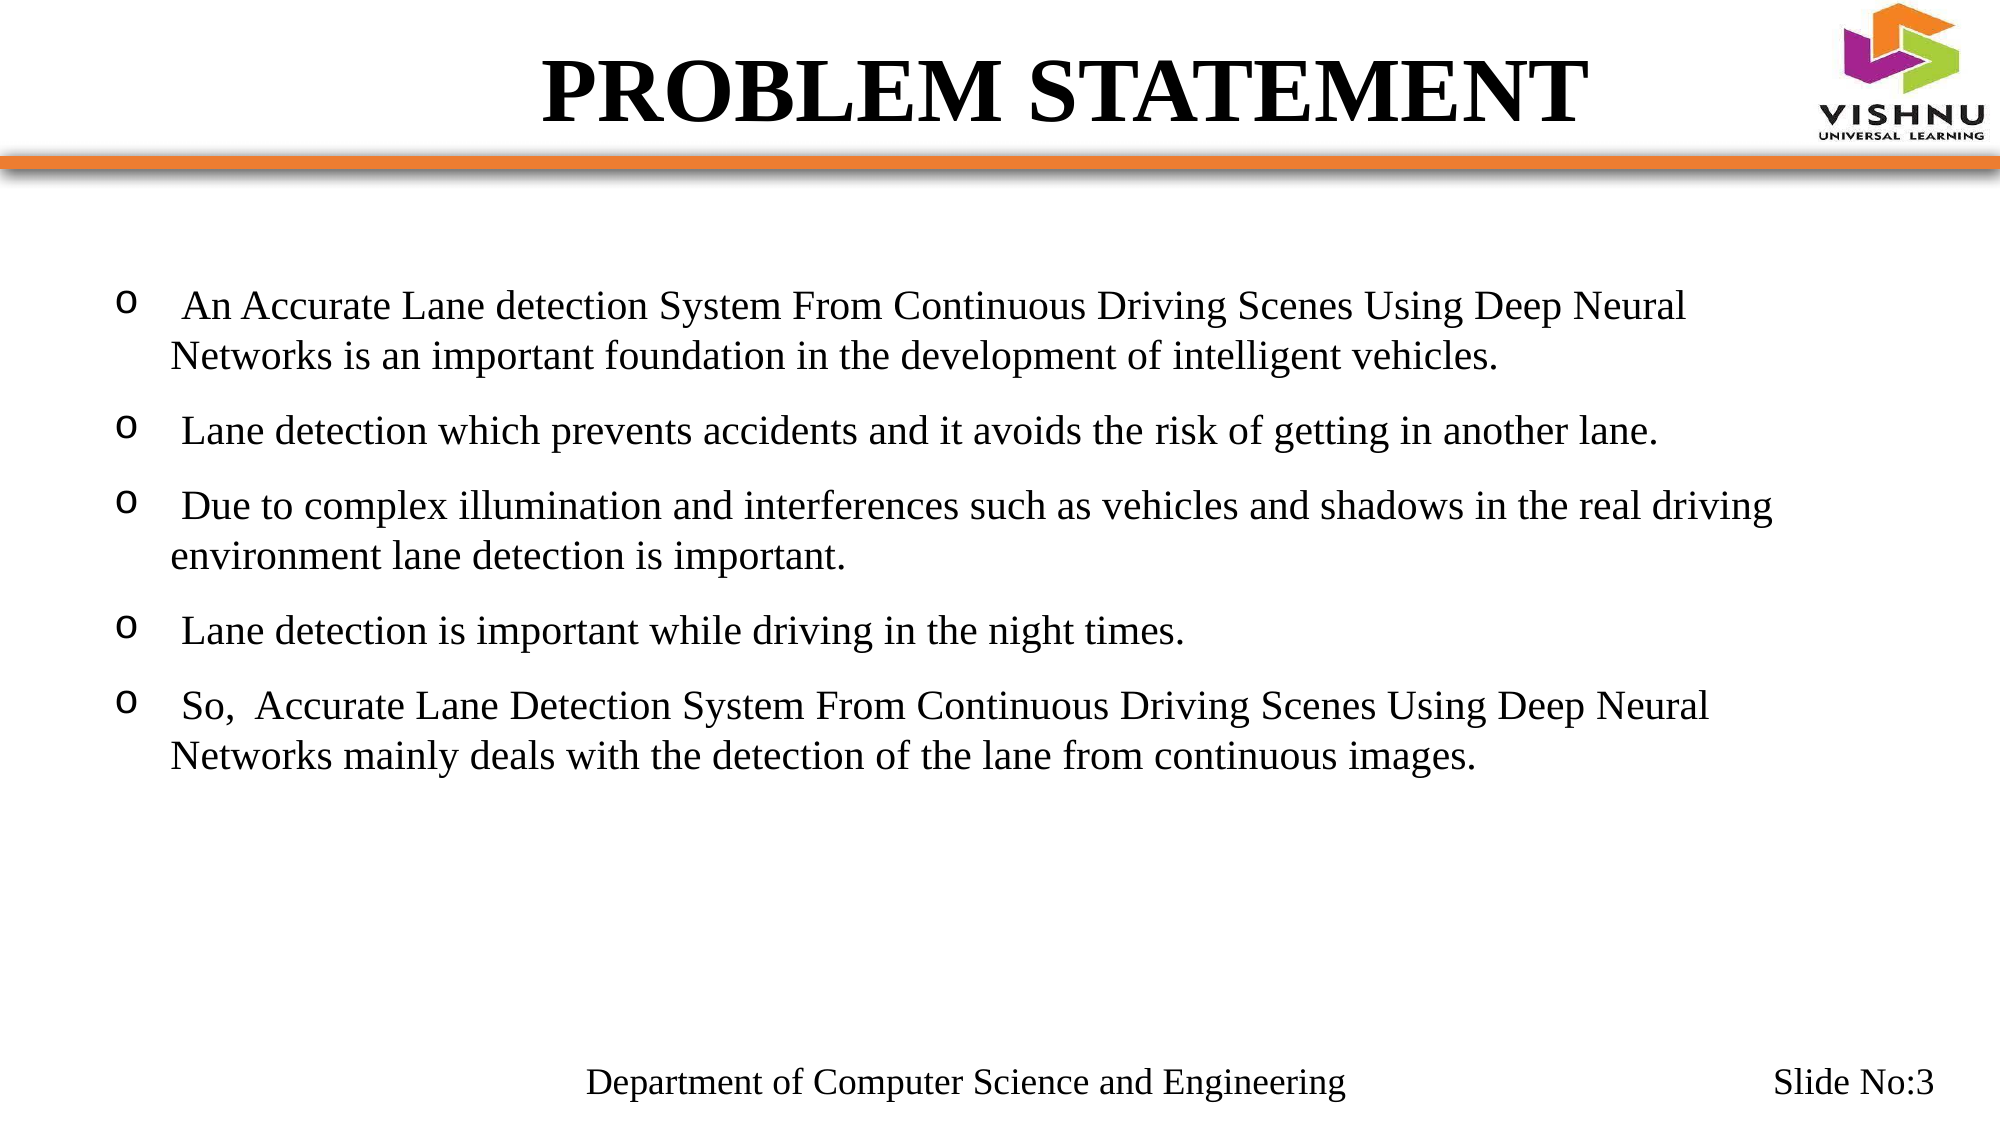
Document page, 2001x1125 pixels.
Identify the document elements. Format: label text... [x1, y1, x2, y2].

text_box [0, 155, 2000, 170]
picture [1803, 0, 2000, 142]
text_box An Accurate Lane detection System From Continuous Driving Scenes Using Deep Neural Networks is an important foundation in the development of intelligent vehicles. Lane detection which prevents accidents and it avoids the risk of getting in another lane. Due to complex illumination and interferences such as vehicles and shadows in the real driving environment lane detection is important. Lane detection is important while driving in the night times. So, Accurate Lane Detection System From Continuous Driving Scenes Using Deep Neural Networks mainly deals with the detection of the lane from continuous images. [99, 270, 1842, 835]
text_box Department of Computer Science and Engineering Slide No:3 [0, 1049, 2000, 1125]
text_box PROBLEM STATEMENT [20, 22, 1822, 148]
